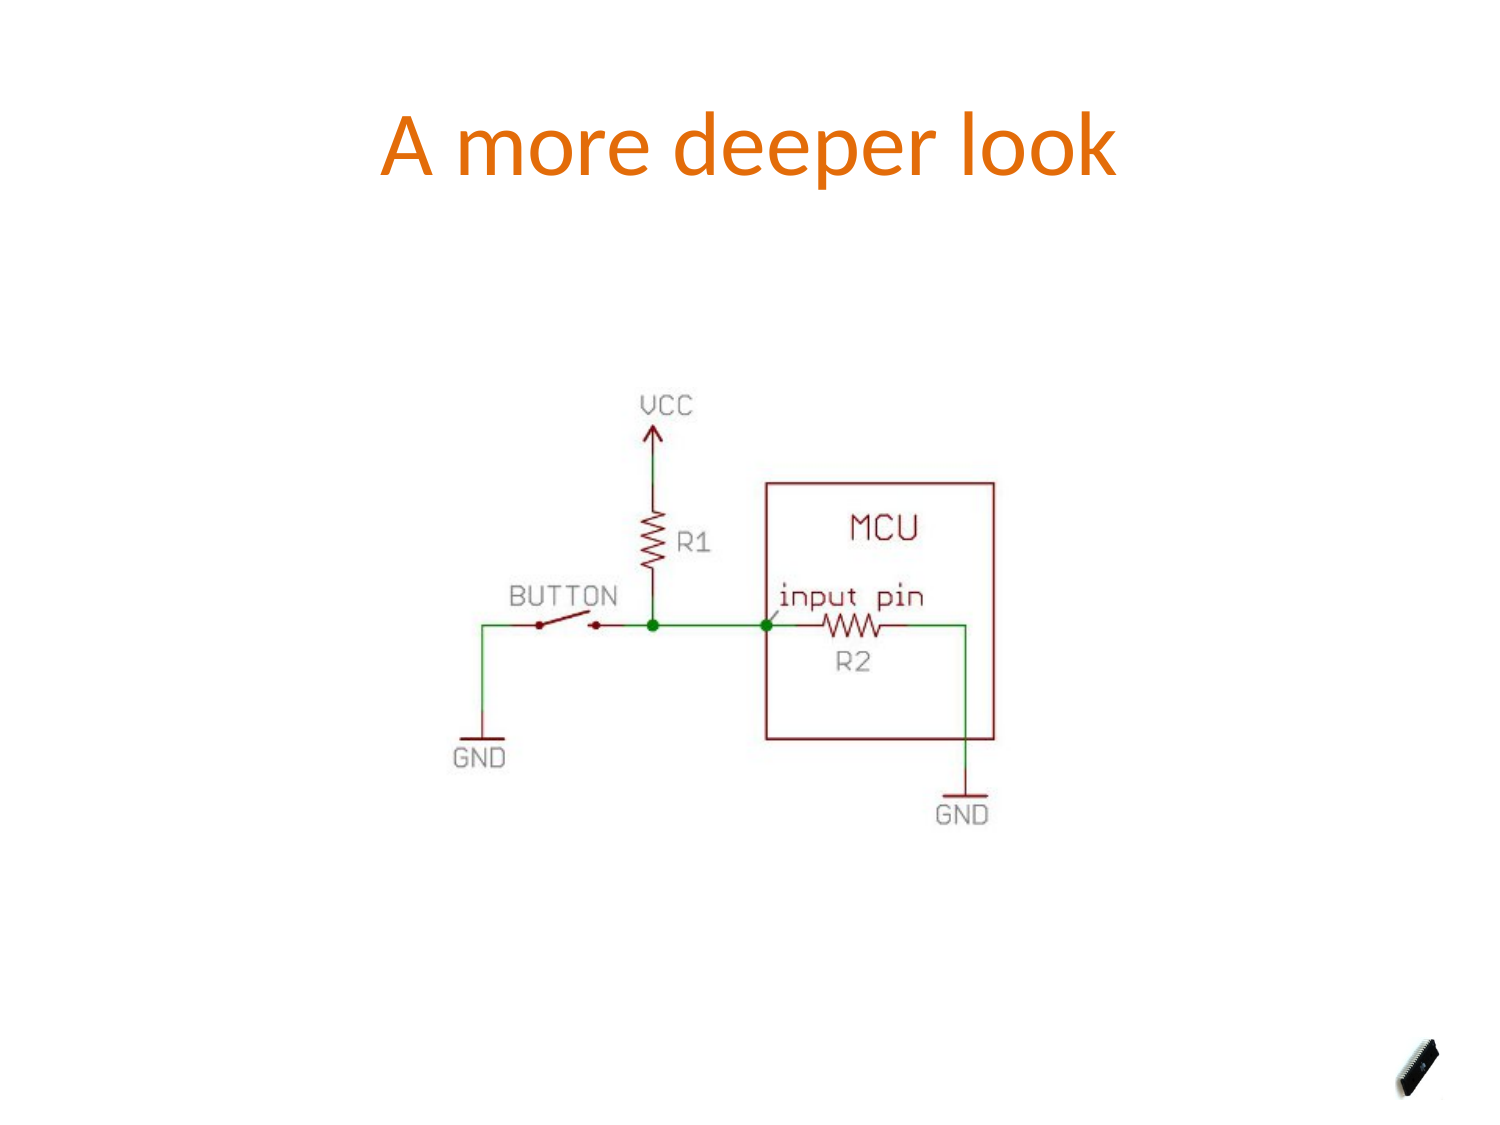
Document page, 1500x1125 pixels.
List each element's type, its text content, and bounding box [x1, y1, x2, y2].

picture [1387, 1037, 1450, 1100]
title A more deeper look [75, 45, 1425, 233]
picture [397, 387, 1023, 834]
